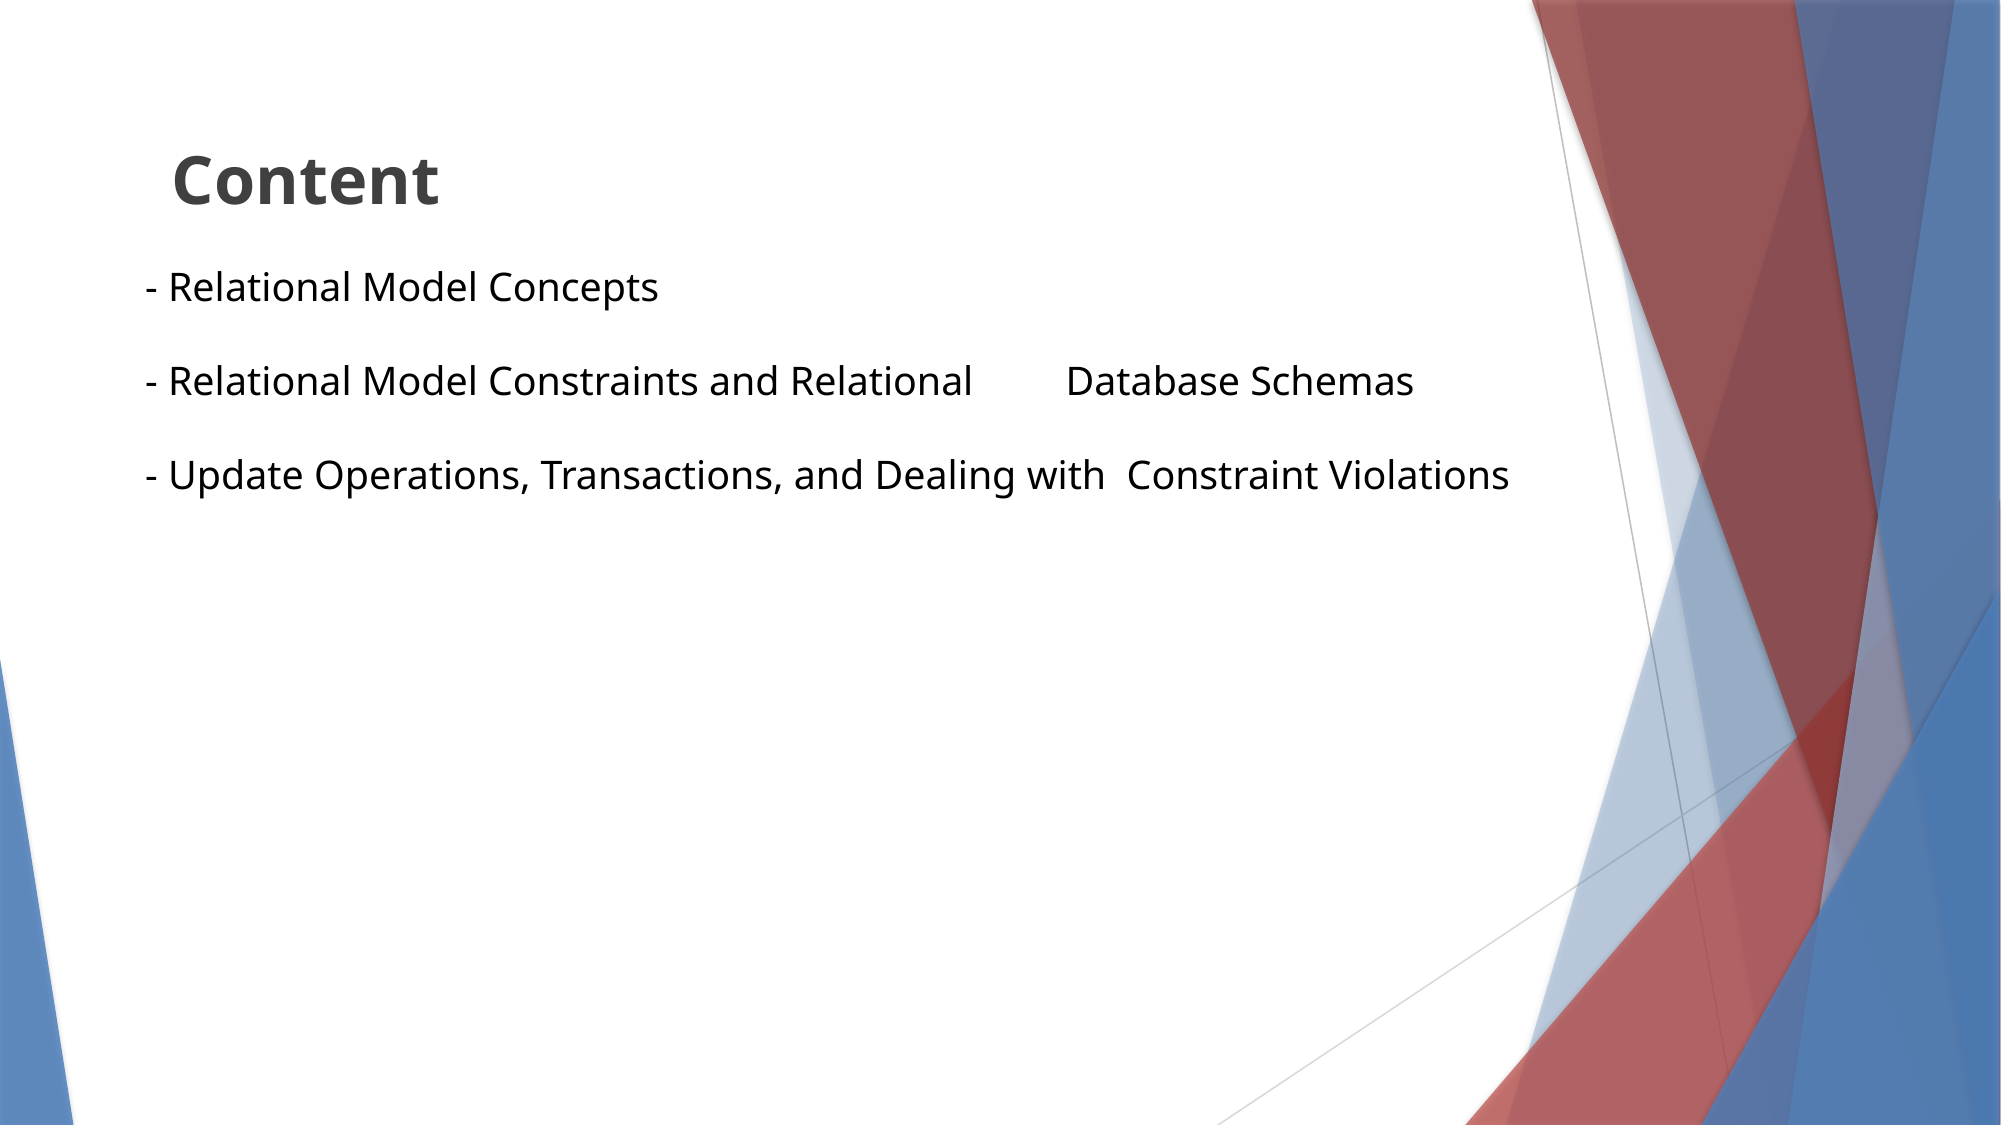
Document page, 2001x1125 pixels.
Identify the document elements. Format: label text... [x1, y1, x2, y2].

list Content [156, 130, 1557, 323]
title - Relational Model Concepts - Relational Model Constraints and Relational Database Schemas - Update Operations, Transactions, and Dealing with Constraint Violations [130, 254, 1575, 931]
